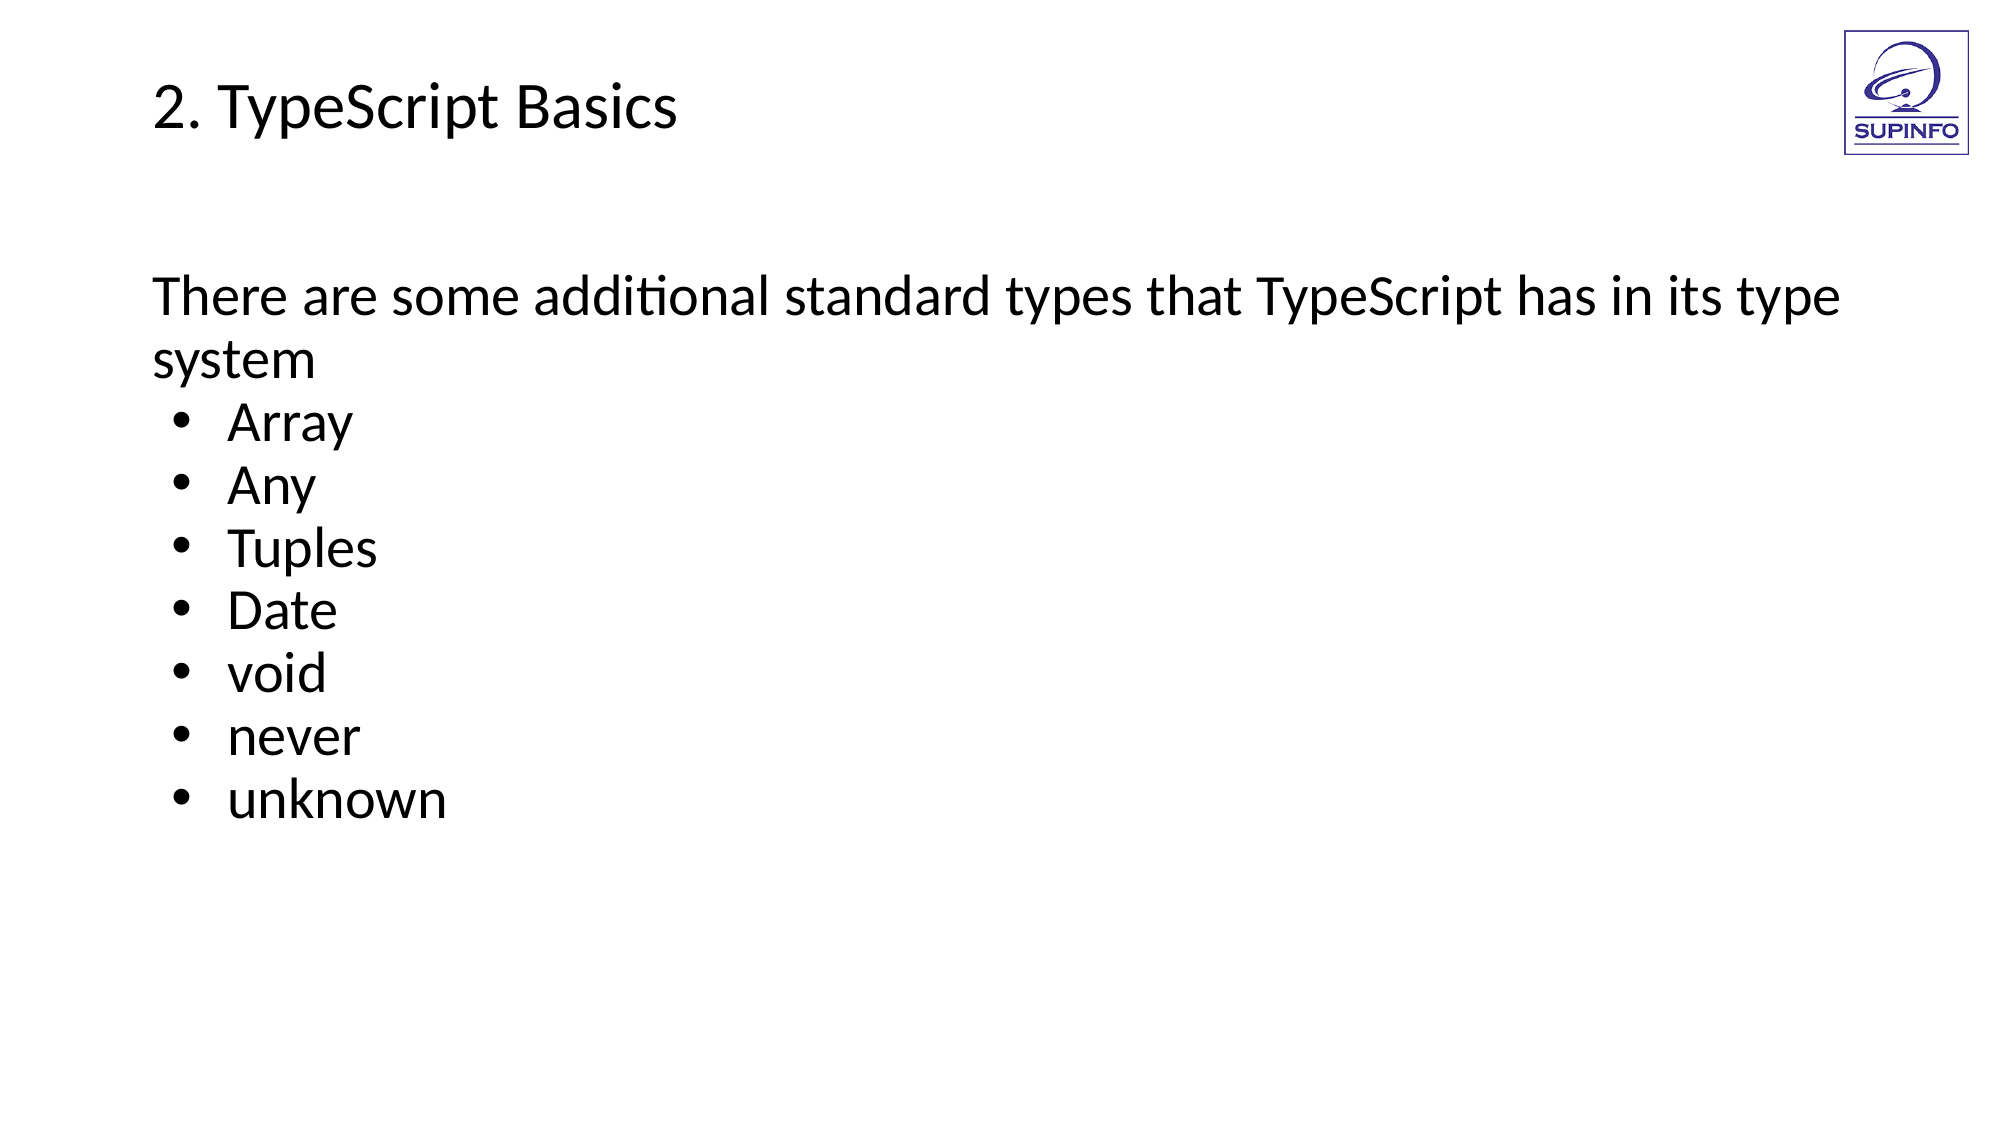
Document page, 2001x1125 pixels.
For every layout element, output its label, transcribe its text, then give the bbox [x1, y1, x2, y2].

picture [1844, 30, 1969, 155]
list There are some additional standard types that TypeScript has in its type system Array Any Tuples Date void never unknown [137, 257, 1863, 1014]
list 2. TypeScript Basics [137, 63, 1862, 157]
